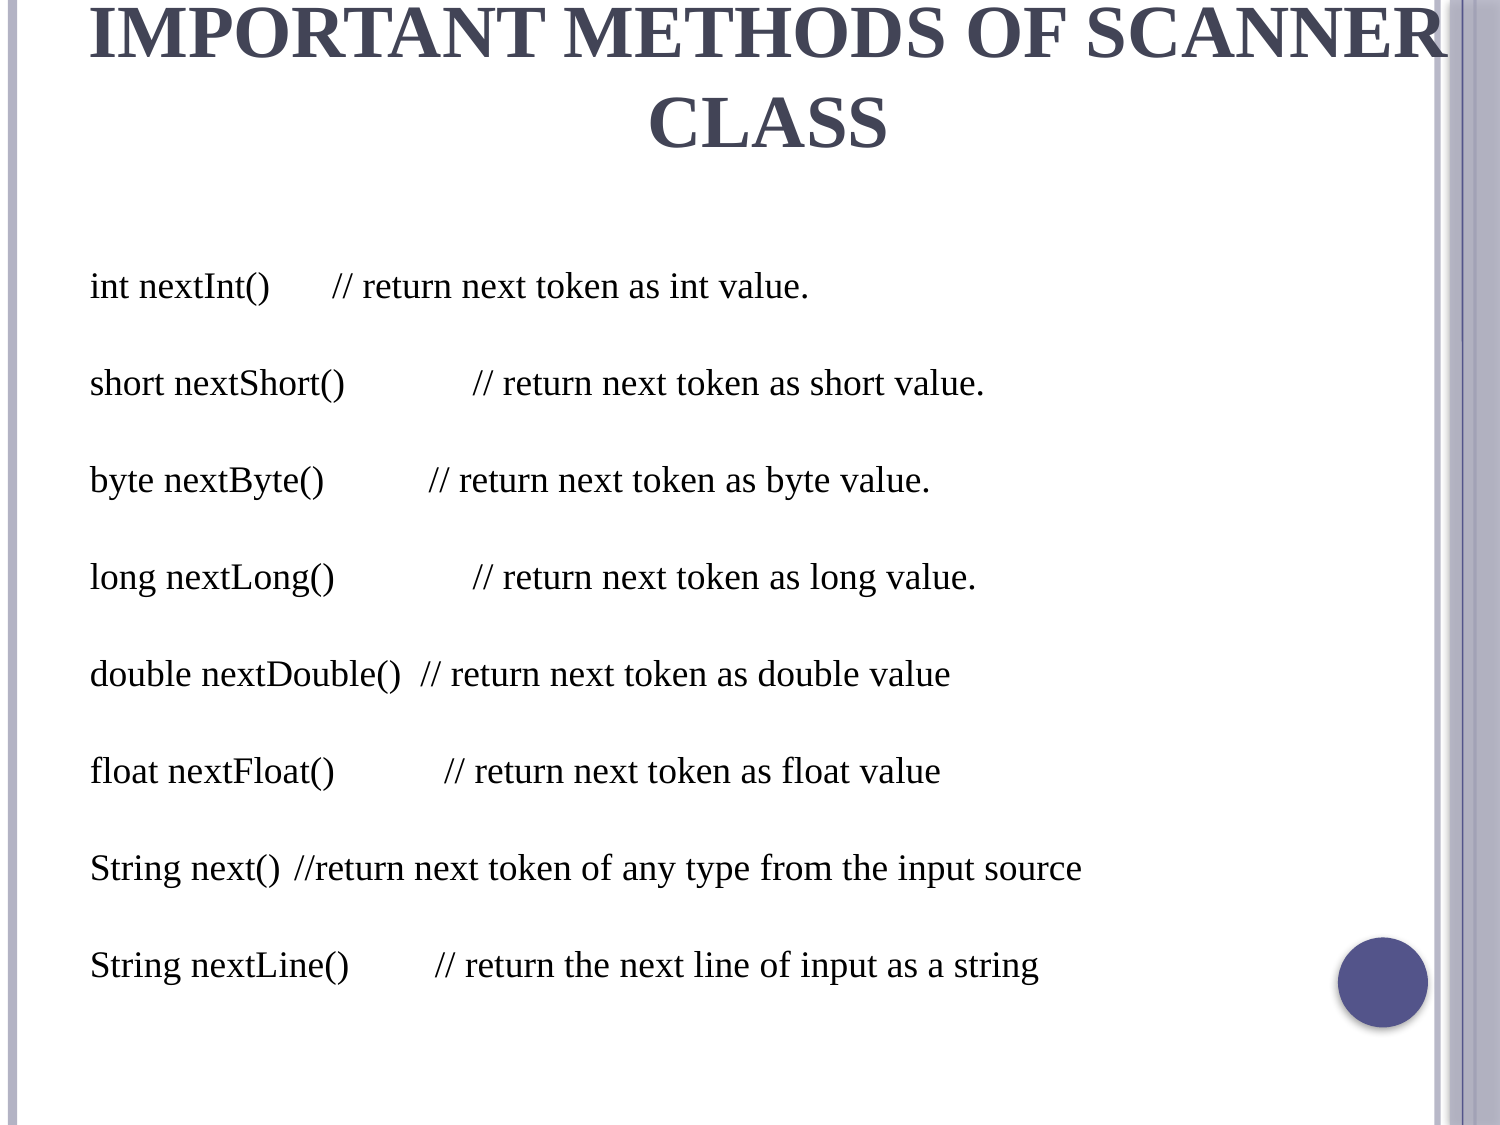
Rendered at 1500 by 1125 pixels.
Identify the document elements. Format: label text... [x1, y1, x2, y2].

list int nextInt() // return next token as int value. short nextShort() // return next token as short value. byte nextByte() // return next token as byte value. long nextLong() // return next token as long value. double nextDouble() // return next token as double value float nextFloat() // return next token as float value String next() //return next token of any type from the input source String nextLine() // return the next line of input as a string [75, 262, 1300, 1062]
title Important Methods of Scanner Class [37, 24, 1500, 170]
